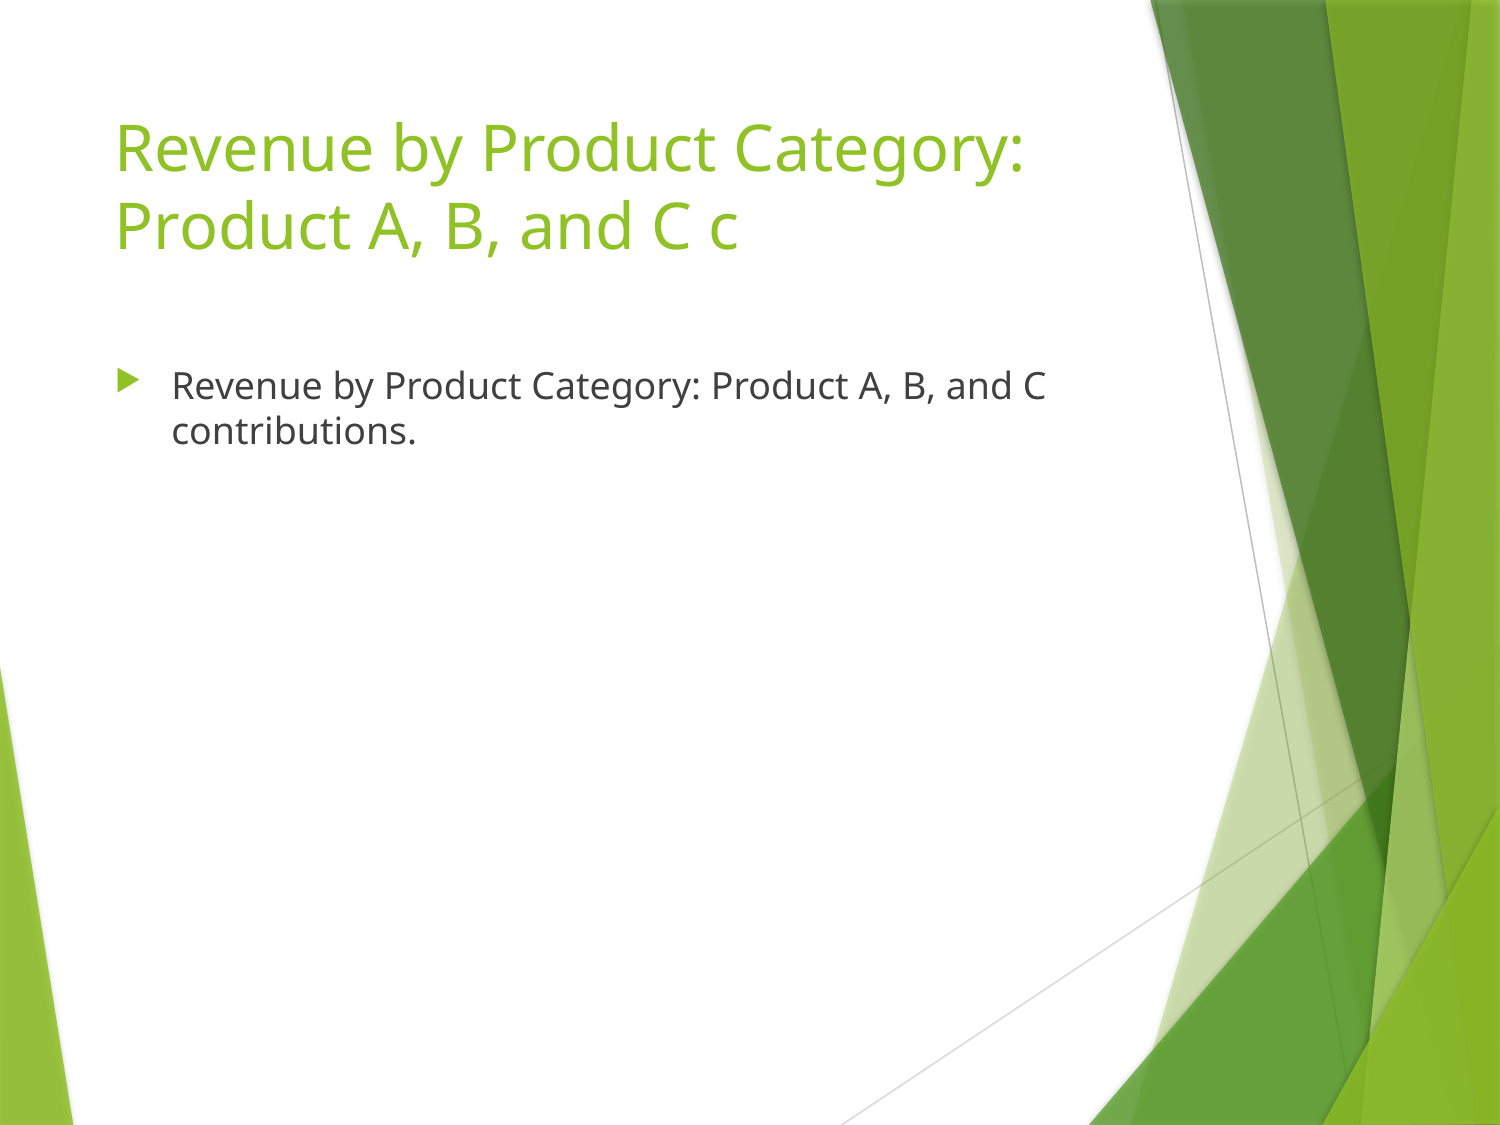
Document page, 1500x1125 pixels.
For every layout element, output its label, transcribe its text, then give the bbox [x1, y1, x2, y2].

list Revenue by Product Category: Product A, B, and C contributions. [99, 354, 1142, 992]
title Revenue by Product Category: Product A, B, and C c [99, 99, 1142, 317]
